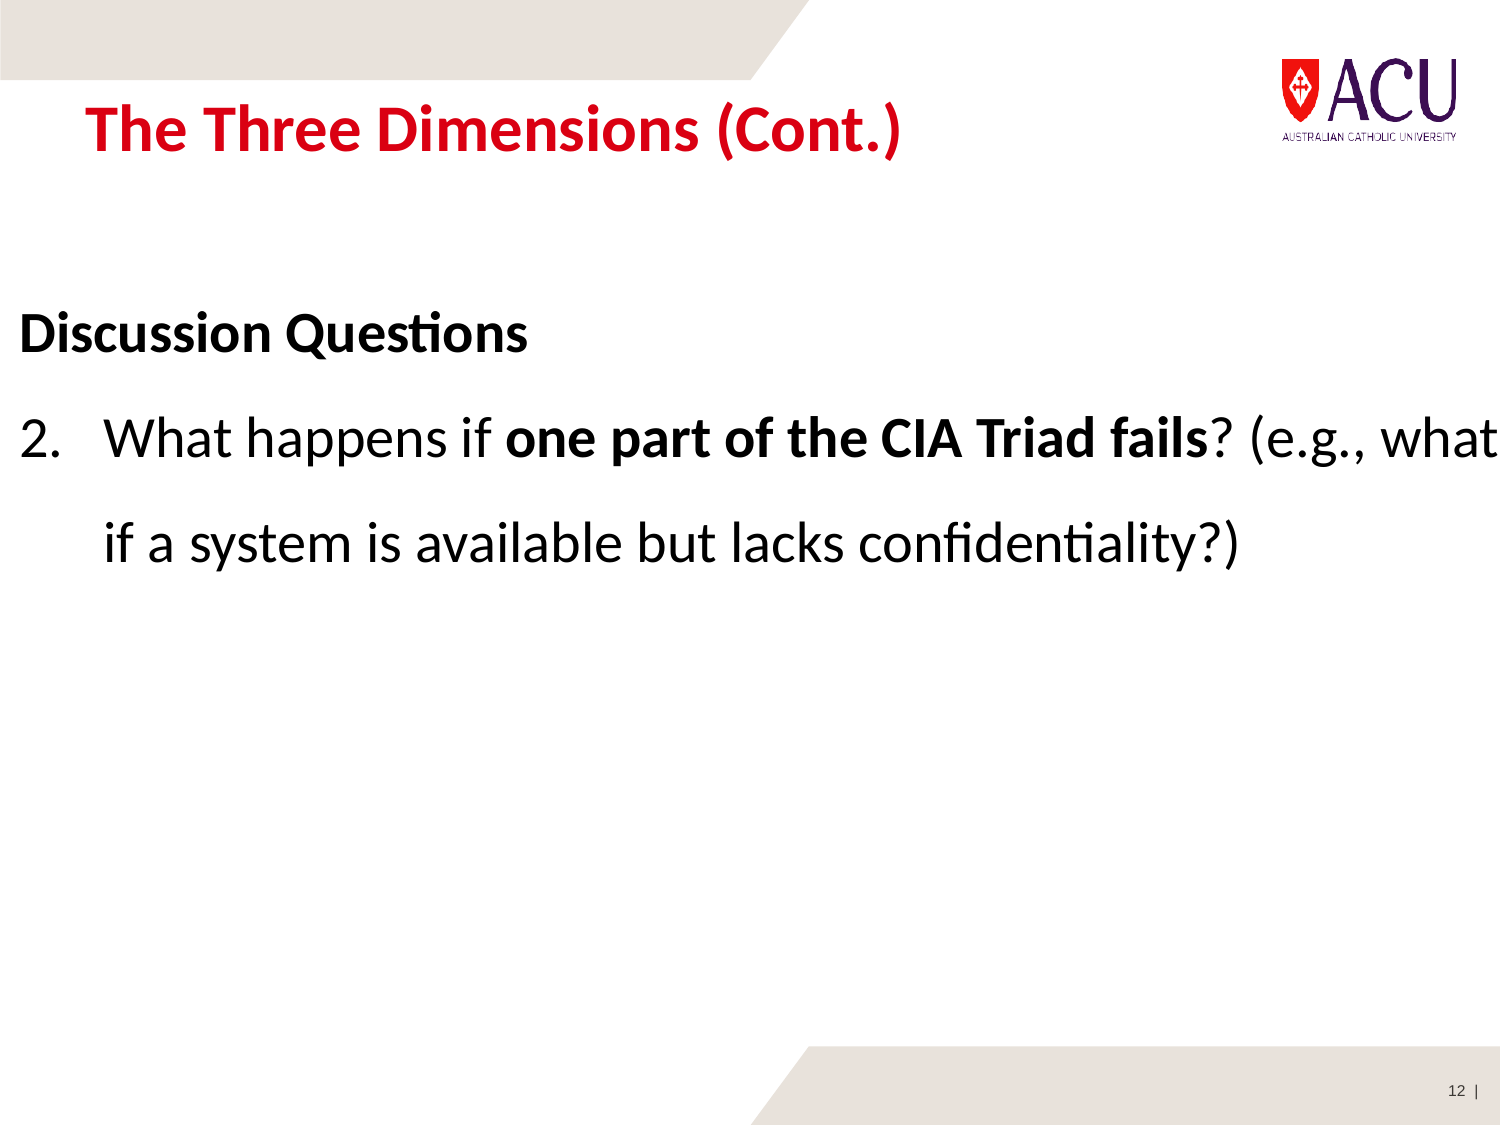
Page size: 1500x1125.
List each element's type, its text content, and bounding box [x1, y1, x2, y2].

picture [1282, 58, 1456, 141]
title The Three Dimensions (Cont.) [83, 82, 1253, 234]
text_box Discussion Questions What happens if one part of the CIA Triad fails? (e.g., what if a system is available but lacks confidentiality?) [19, 234, 1500, 574]
slide_number 12 | [1446, 1080, 1481, 1125]
